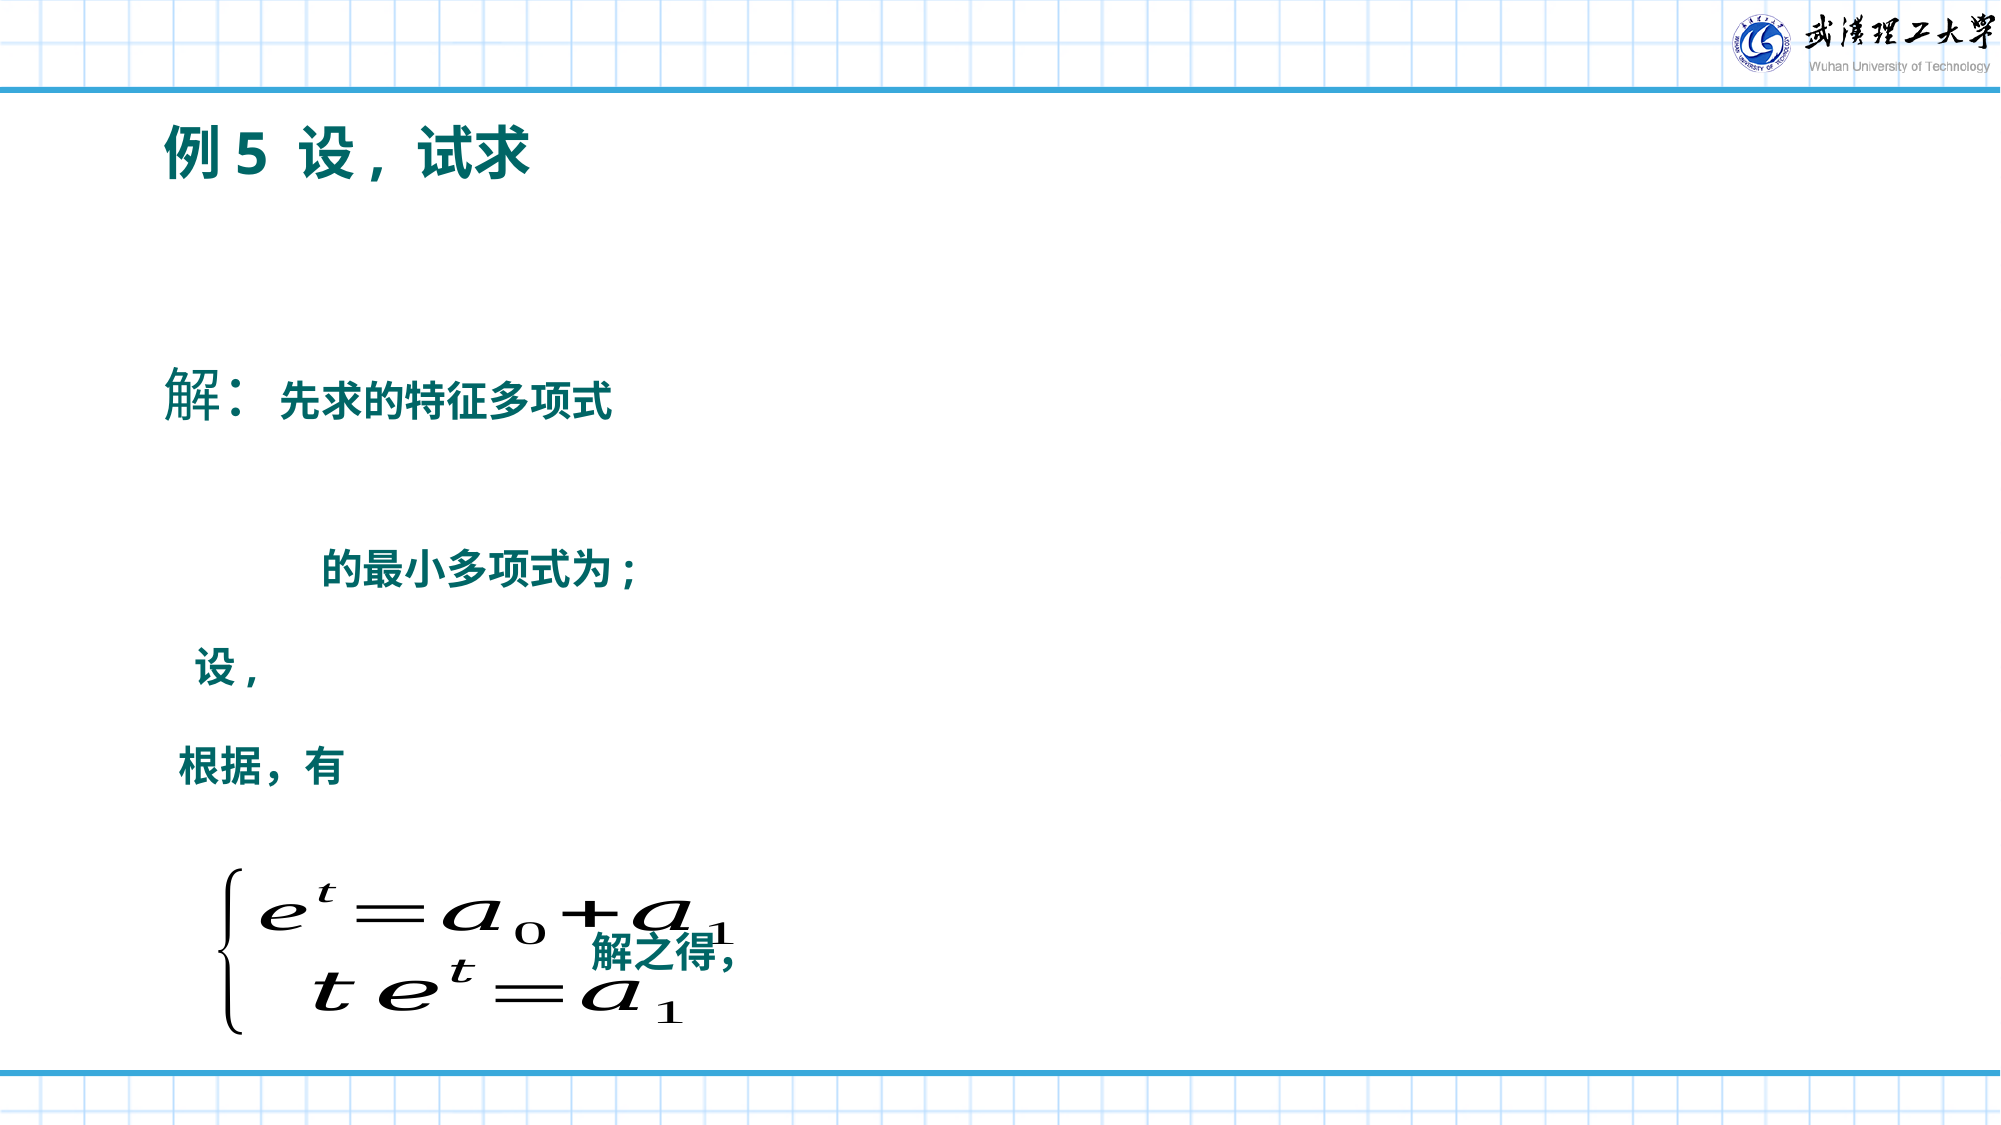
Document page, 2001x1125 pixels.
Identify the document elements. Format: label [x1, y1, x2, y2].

picture [0, 0, 2001, 87]
picture [0, 1077, 2001, 1125]
